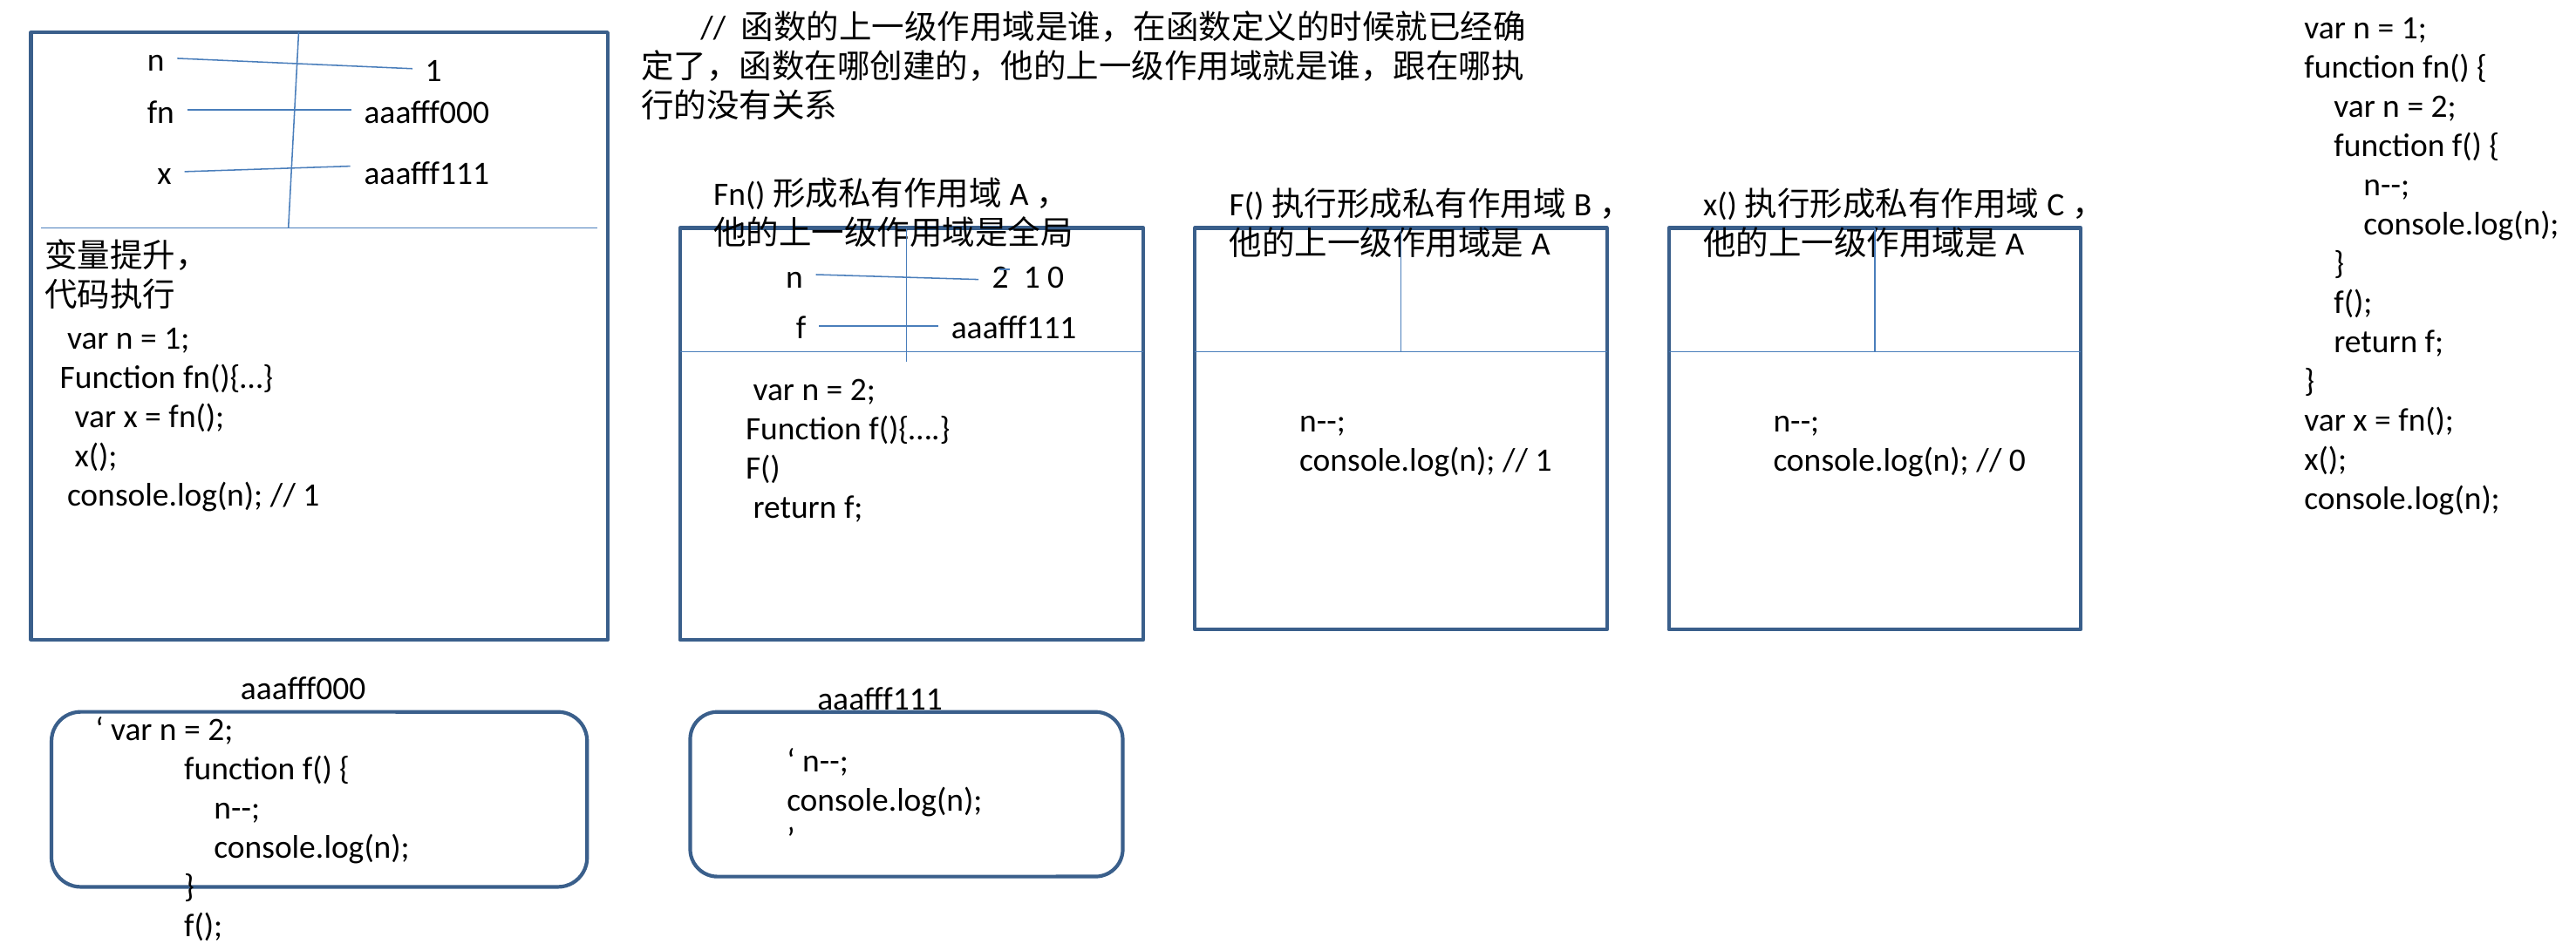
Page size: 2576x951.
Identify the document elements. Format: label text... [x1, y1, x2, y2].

text_box aaafff111 [938, 300, 1090, 350]
text_box 1 [412, 42, 455, 95]
text_box [1667, 226, 1871, 354]
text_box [184, 166, 351, 173]
text_box ‘ n--; console.log(n); ’ [773, 732, 996, 864]
text_box [29, 31, 610, 642]
text_box 变量提升， 代码执行 [31, 228, 221, 320]
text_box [815, 275, 979, 280]
text_box var n = 2; Function f(){….} F() return f; [733, 362, 964, 532]
text_box Fn()形成私有作用域A，他的上一级作用域是全局 [700, 166, 1093, 258]
text_box aaafff000 [228, 660, 379, 701]
text_box n [133, 32, 178, 85]
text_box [288, 118, 299, 165]
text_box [288, 77, 299, 109]
text_box [1667, 268, 2082, 631]
text_box x()执行形成私有作用域C， 他的上一级作用域是A [1690, 176, 2118, 268]
text_box [49, 710, 82, 889]
text_box 2 1 0 [978, 248, 1078, 301]
text_box n--; console.log(n); // 1 [1278, 392, 1565, 524]
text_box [288, 180, 299, 228]
text_box var n = 1; function fn() { var n = 2; function f() { n--; console.log(n); } f(); return f; } var x = fn(); x(); console.log(n); [2232, 0, 2573, 562]
text_box [1193, 268, 1609, 631]
text_box [505, 710, 589, 889]
text_box n--; console.log(n); // 0 [1753, 392, 2040, 524]
text_box fn [134, 84, 187, 136]
text_box aaafff000 [351, 84, 503, 136]
text_box aaafff111 [351, 146, 503, 198]
text_box ‘ var n = 2; function f() { n--; console.log(n); } f(); return f; ’ [82, 701, 505, 951]
text_box [1193, 226, 1397, 354]
text_box F()执行形成私有作用域B， 他的上一级作用域是A [1216, 176, 1646, 268]
text_box x [144, 146, 185, 198]
text_box // 函数的上一级作用域是谁，在函数定义的时候就已经确定了，函数在哪创建的，他的上一级作用域就是谁，跟在哪执行的没有关系 [628, 0, 1545, 170]
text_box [177, 58, 412, 70]
text_box [678, 226, 1145, 642]
text_box aaafff111 [804, 670, 957, 723]
text_box f [783, 300, 820, 350]
text_box [688, 710, 1125, 879]
text_box n [773, 248, 816, 301]
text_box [288, 31, 299, 57]
text_box var n = 1; Function fn(){…} var x = fn(); x(); console.log(n); // 1 [46, 309, 333, 520]
